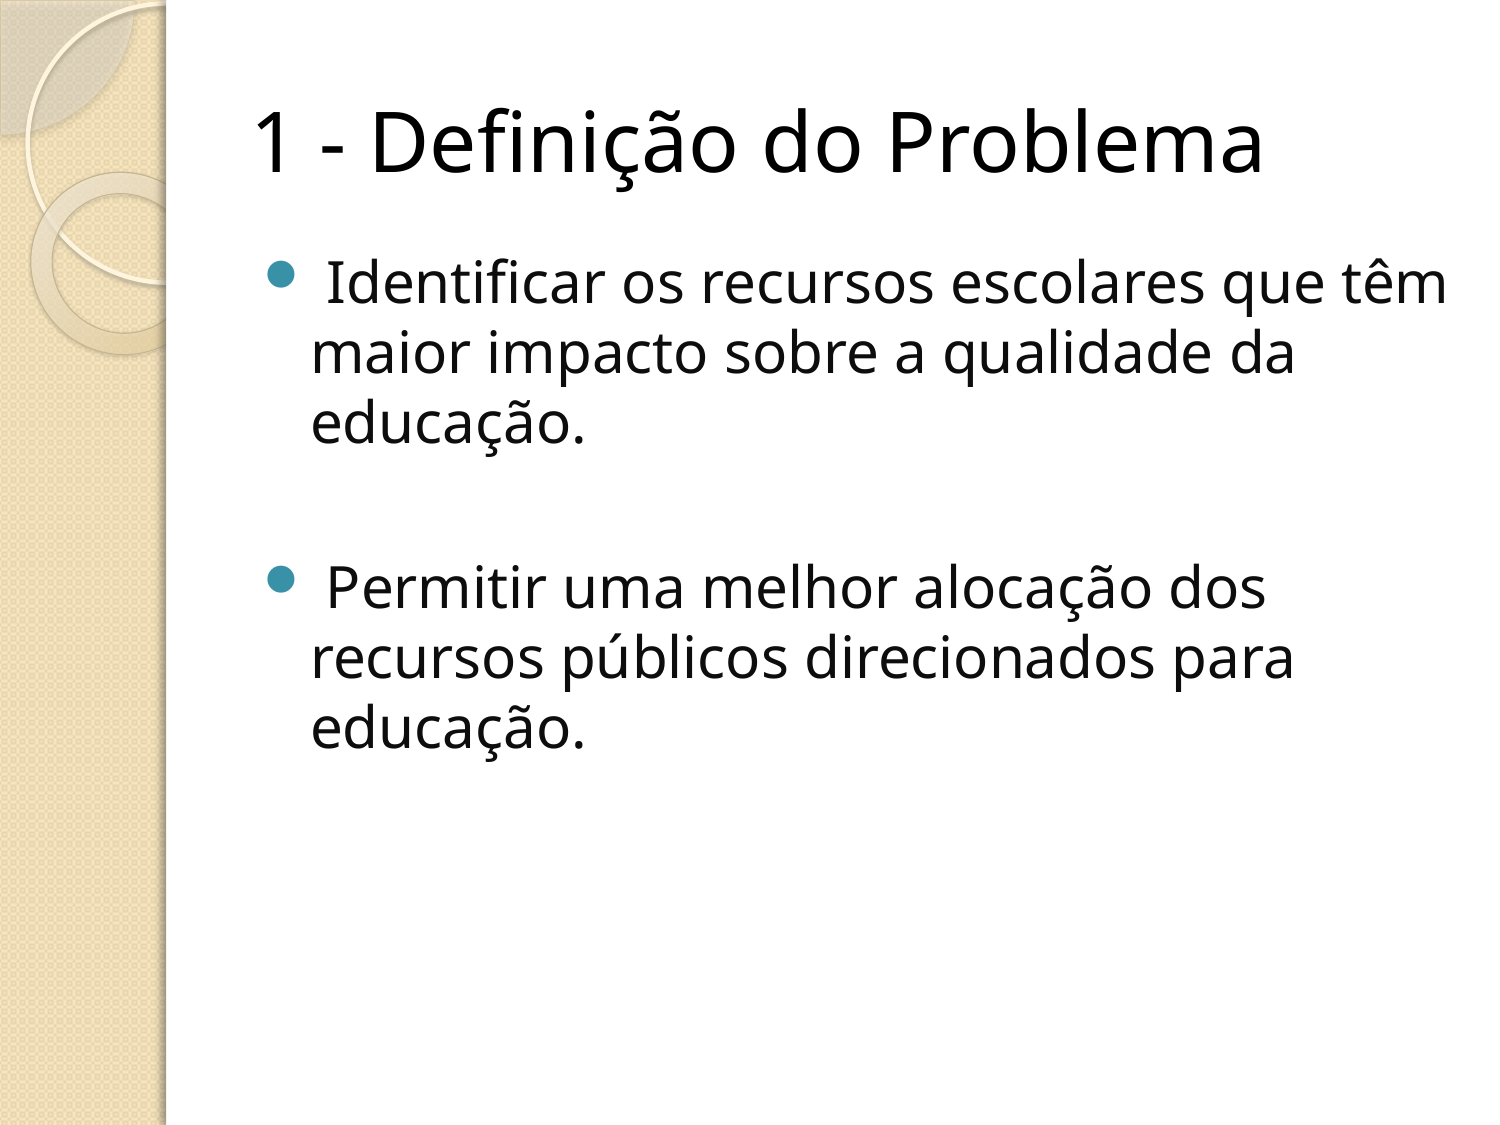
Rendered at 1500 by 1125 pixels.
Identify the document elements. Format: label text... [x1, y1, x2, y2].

title 1 - Definição do Problema [235, 45, 1466, 233]
list Identificar os recursos escolares que têm maior impacto sobre a qualidade da educação. Permitir uma melhor alocação dos recursos públicos direcionados para educação. [235, 237, 1466, 1025]
